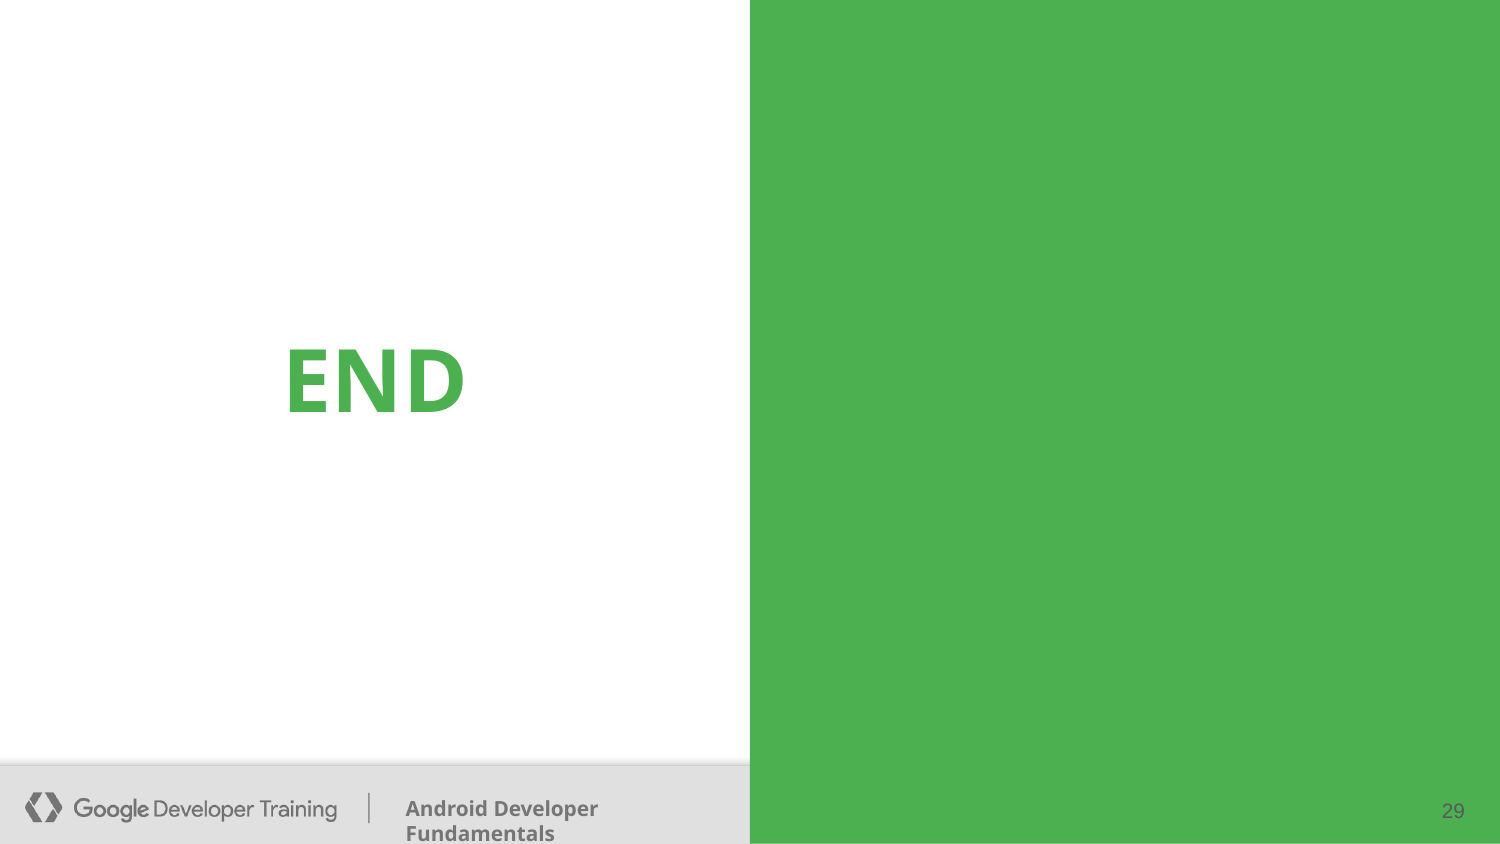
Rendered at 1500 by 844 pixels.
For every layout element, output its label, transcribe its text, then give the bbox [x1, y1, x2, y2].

title END [43, 202, 708, 446]
slide_number ‹#› [1389, 777, 1480, 842]
picture [0, 0, 749, 844]
